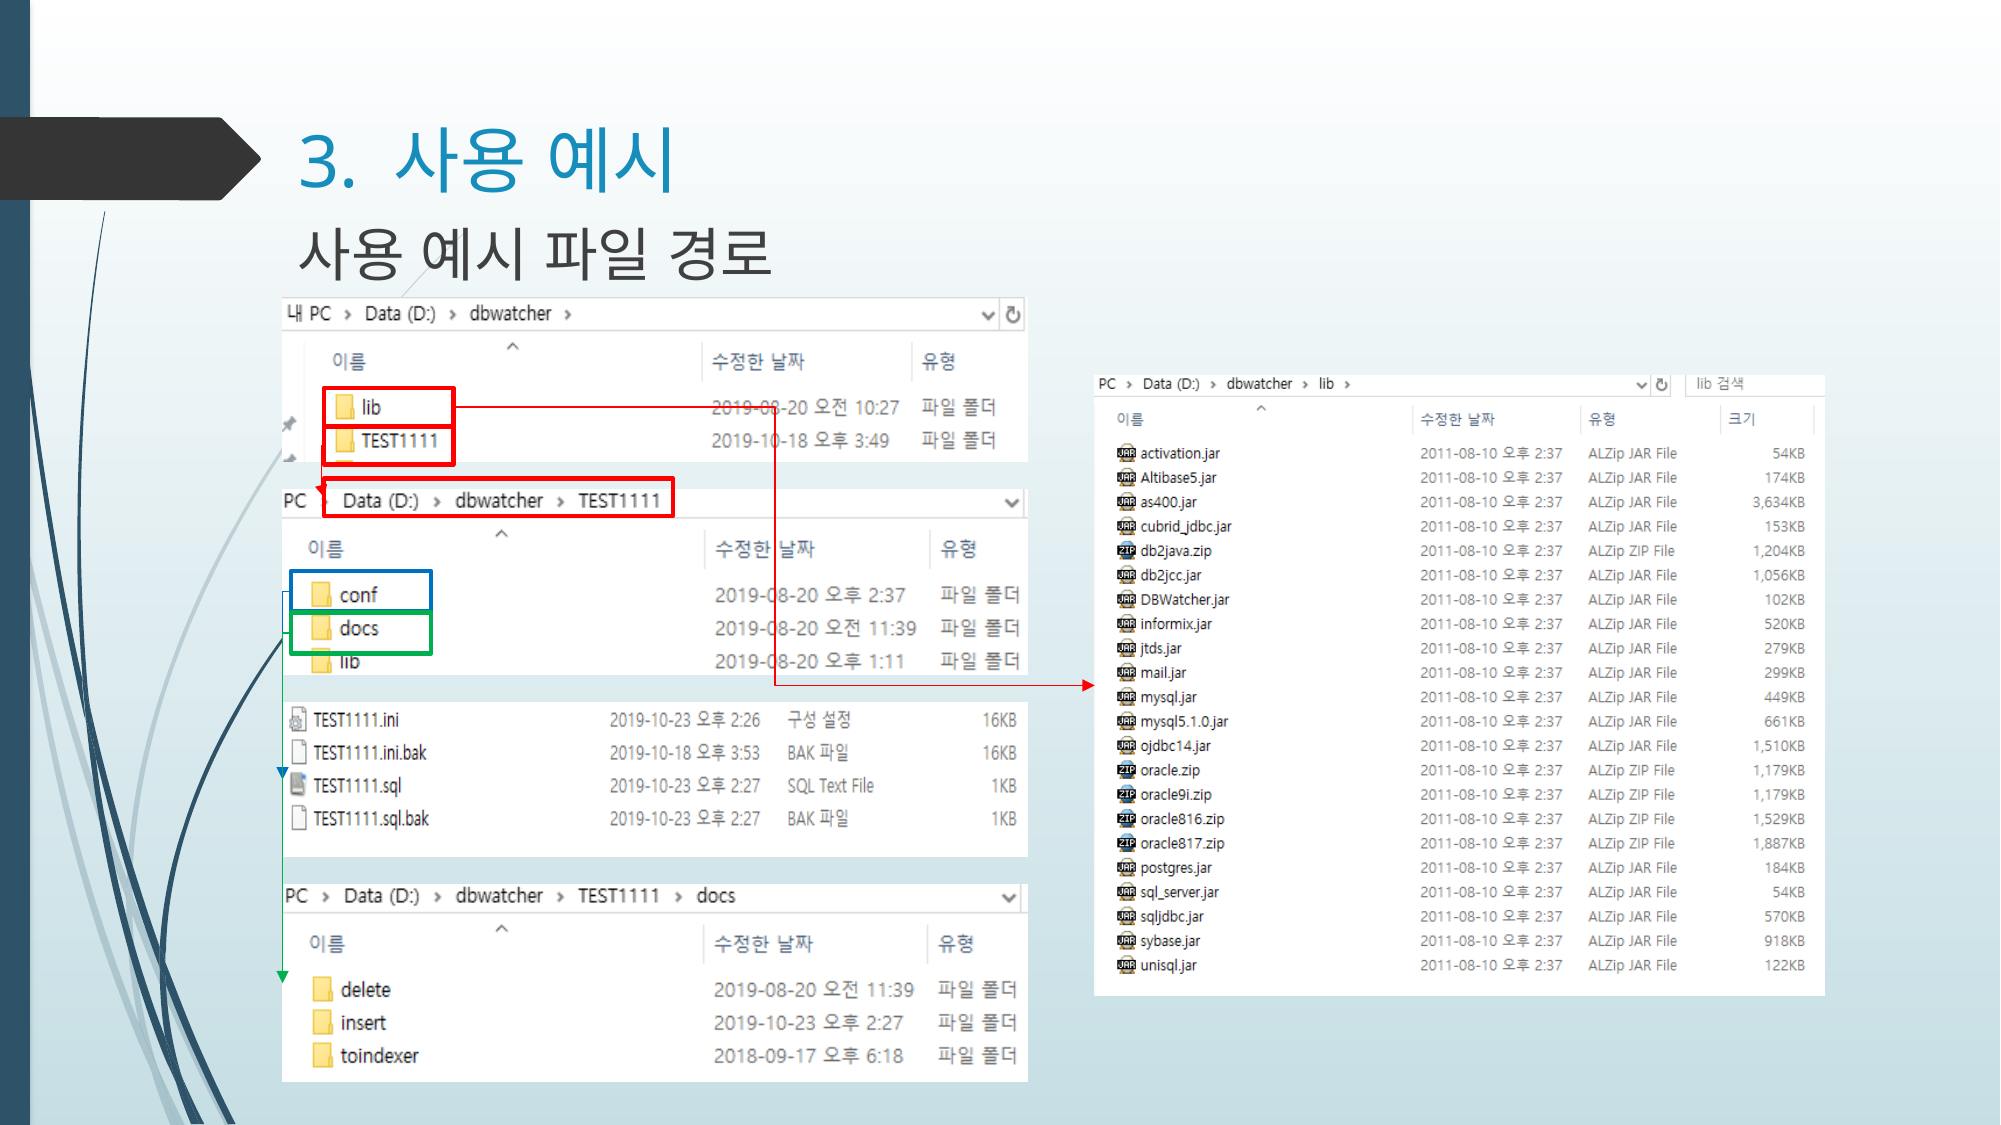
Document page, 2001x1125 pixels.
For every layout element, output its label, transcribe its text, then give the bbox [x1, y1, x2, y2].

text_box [323, 445, 327, 498]
title 3. 사용 예시 [283, 108, 1746, 211]
list 사용 예시 파일 경로 [282, 210, 806, 297]
picture [282, 489, 453, 675]
picture [282, 884, 1029, 1082]
picture [282, 297, 1029, 463]
picture [1094, 375, 1825, 996]
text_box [453, 406, 1096, 686]
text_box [282, 632, 292, 984]
picture [292, 701, 1029, 858]
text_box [282, 591, 292, 632]
text_box [331, 477, 448, 489]
